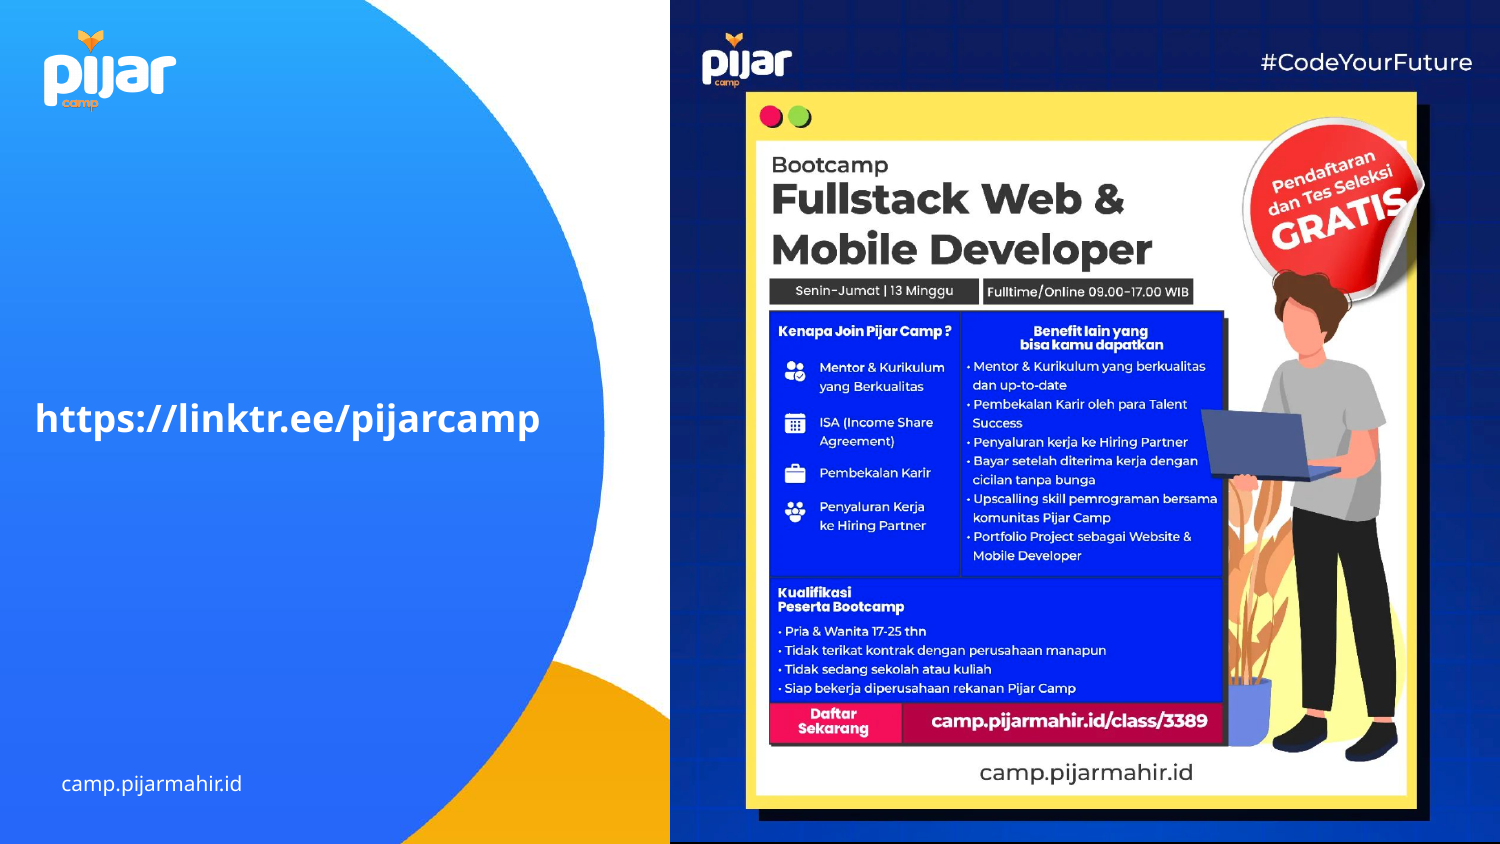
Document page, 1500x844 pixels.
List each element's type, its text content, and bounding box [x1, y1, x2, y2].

picture [0, 0, 1500, 844]
text_box https://linktr.ee/pijarcamp [19, 379, 584, 464]
title camp.pijarmahir.id [46, 755, 359, 816]
